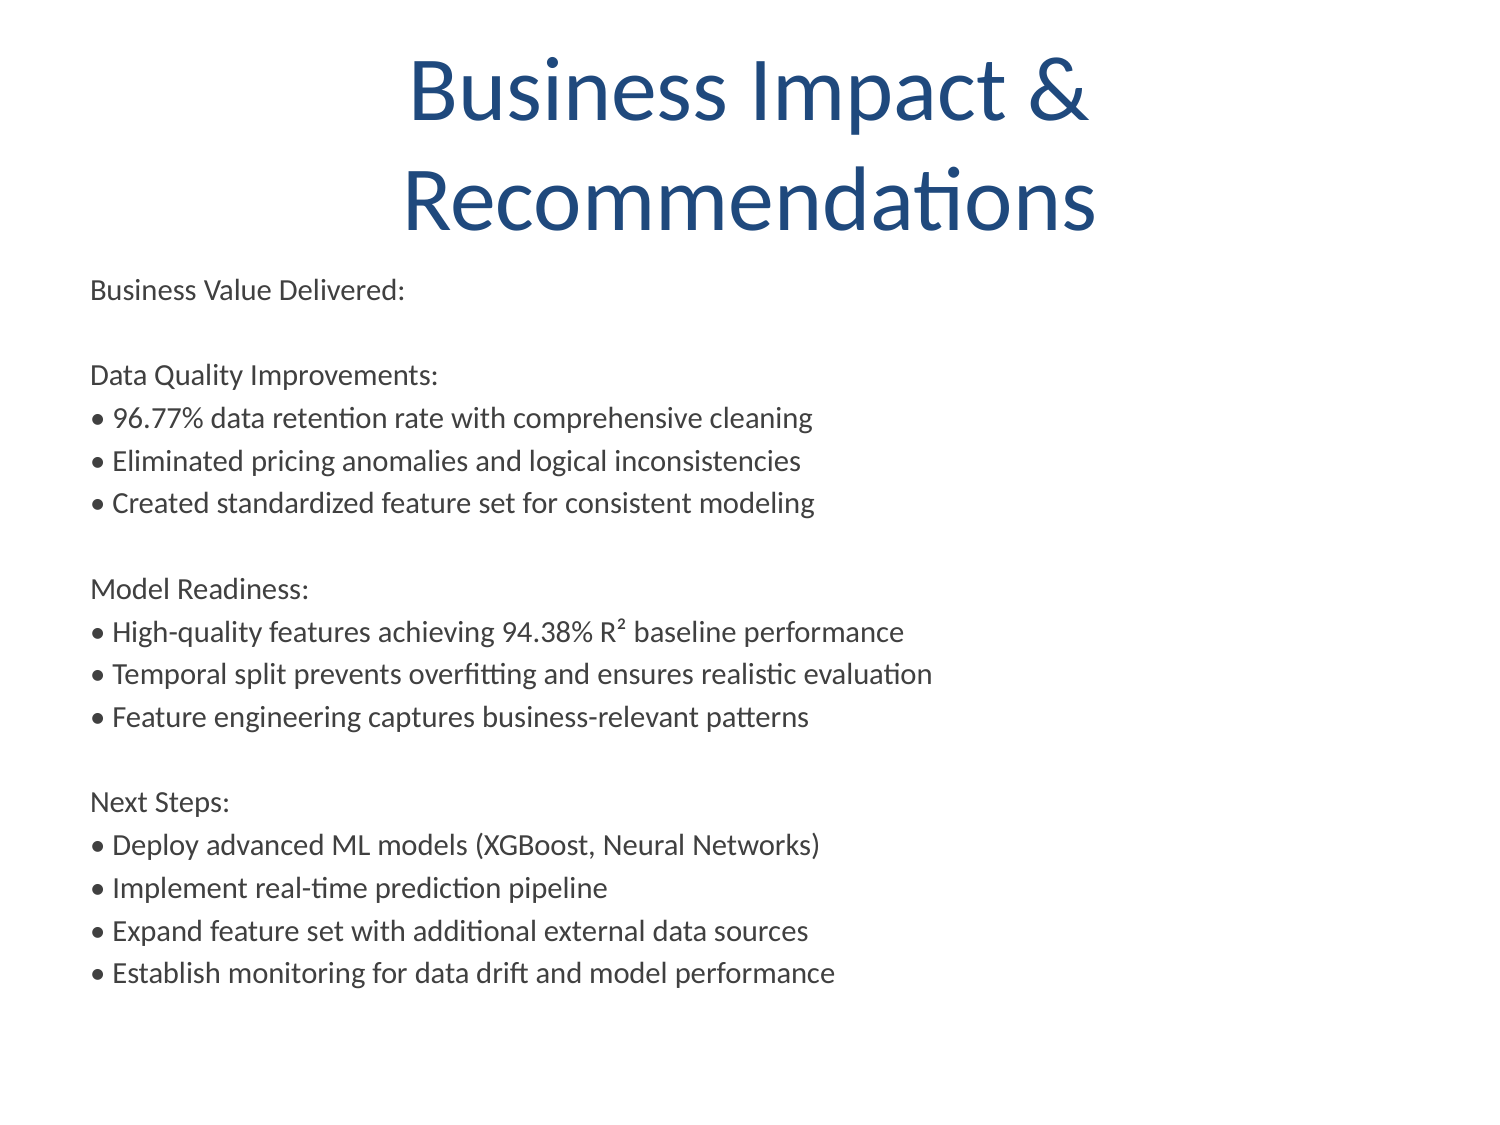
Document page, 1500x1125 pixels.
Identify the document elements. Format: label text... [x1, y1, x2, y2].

title Business Impact & Recommendations [75, 45, 1425, 233]
list Business Value Delivered: Data Quality Improvements: • 96.77% data retention rate with comprehensive cleaning • Eliminated pricing anomalies and logical inconsistencies • Created standardized feature set for consistent modeling Model Readiness: • High-quality features achieving 94.38% R² baseline performance • Temporal split prevents overfitting and ensures realistic evaluation • Feature engineering captures business-relevant patterns Next Steps: • Deploy advanced ML models (XGBoost, Neural Networks) • Implement real-time prediction pipeline • Expand feature set with additional external data sources • Establish monitoring for data drift and model performance [75, 262, 1425, 1005]
